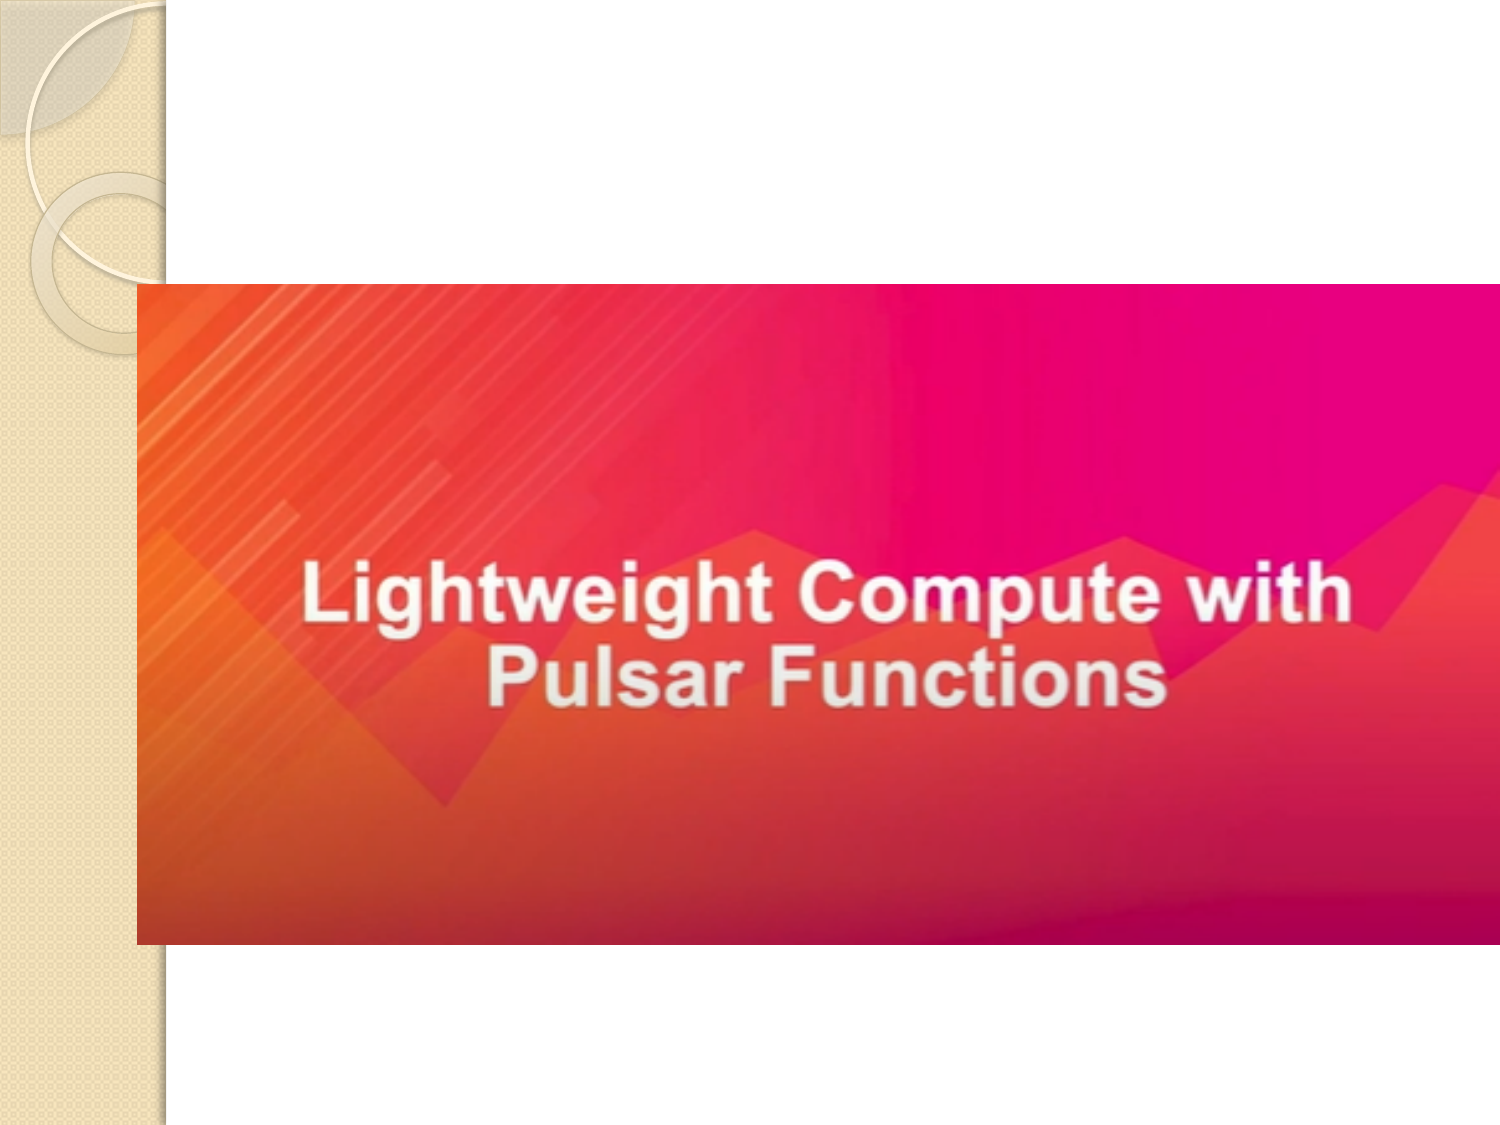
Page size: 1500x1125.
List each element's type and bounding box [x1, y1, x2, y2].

list [137, 284, 1500, 946]
